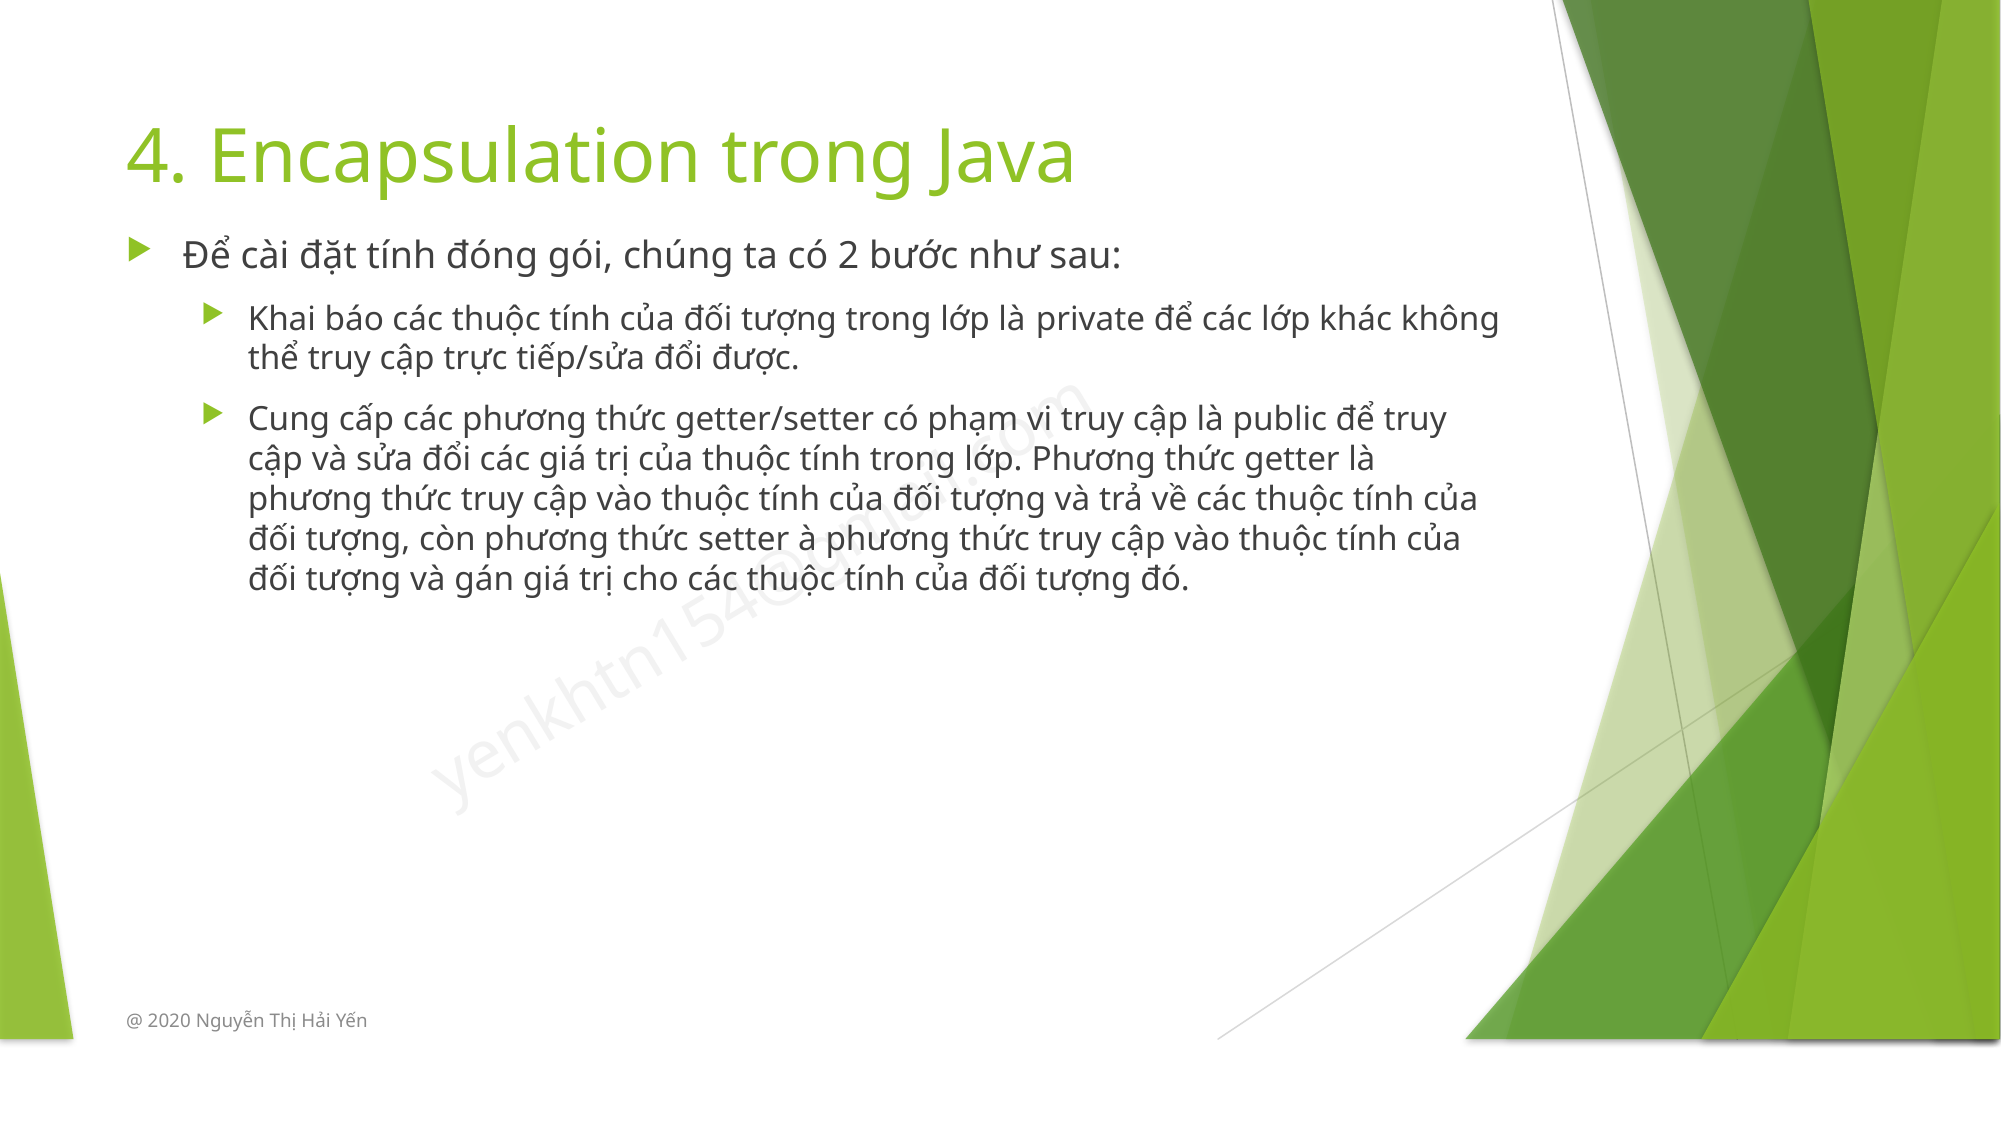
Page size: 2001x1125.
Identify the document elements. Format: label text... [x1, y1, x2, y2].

list Để cài đặt tính đóng gói, chúng ta có 2 bước như sau: Khai báo các thuộc tính của đối tượng trong lớp là private để các lớp khác không thể truy cập trực tiếp/sửa đổi được. Cung cấp các phương thức getter/setter có phạm vi truy cập là public để truy cập và sửa đổi các giá trị của thuộc tính trong lớp. Phương thức getter là phương thức truy cập vào thuộc tính của đối tượng và trả về các thuộc tính của đối tượng, còn phương thức setter à phương thức truy cập vào thuộc tính của đối tượng và gán giá trị cho các thuộc tính của đối tượng đó. [111, 223, 1522, 992]
title 4. Encapsulation trong Java [111, 99, 1522, 216]
footer @ 2020 Nguyễn Thị Hải Yến [111, 991, 1145, 1051]
